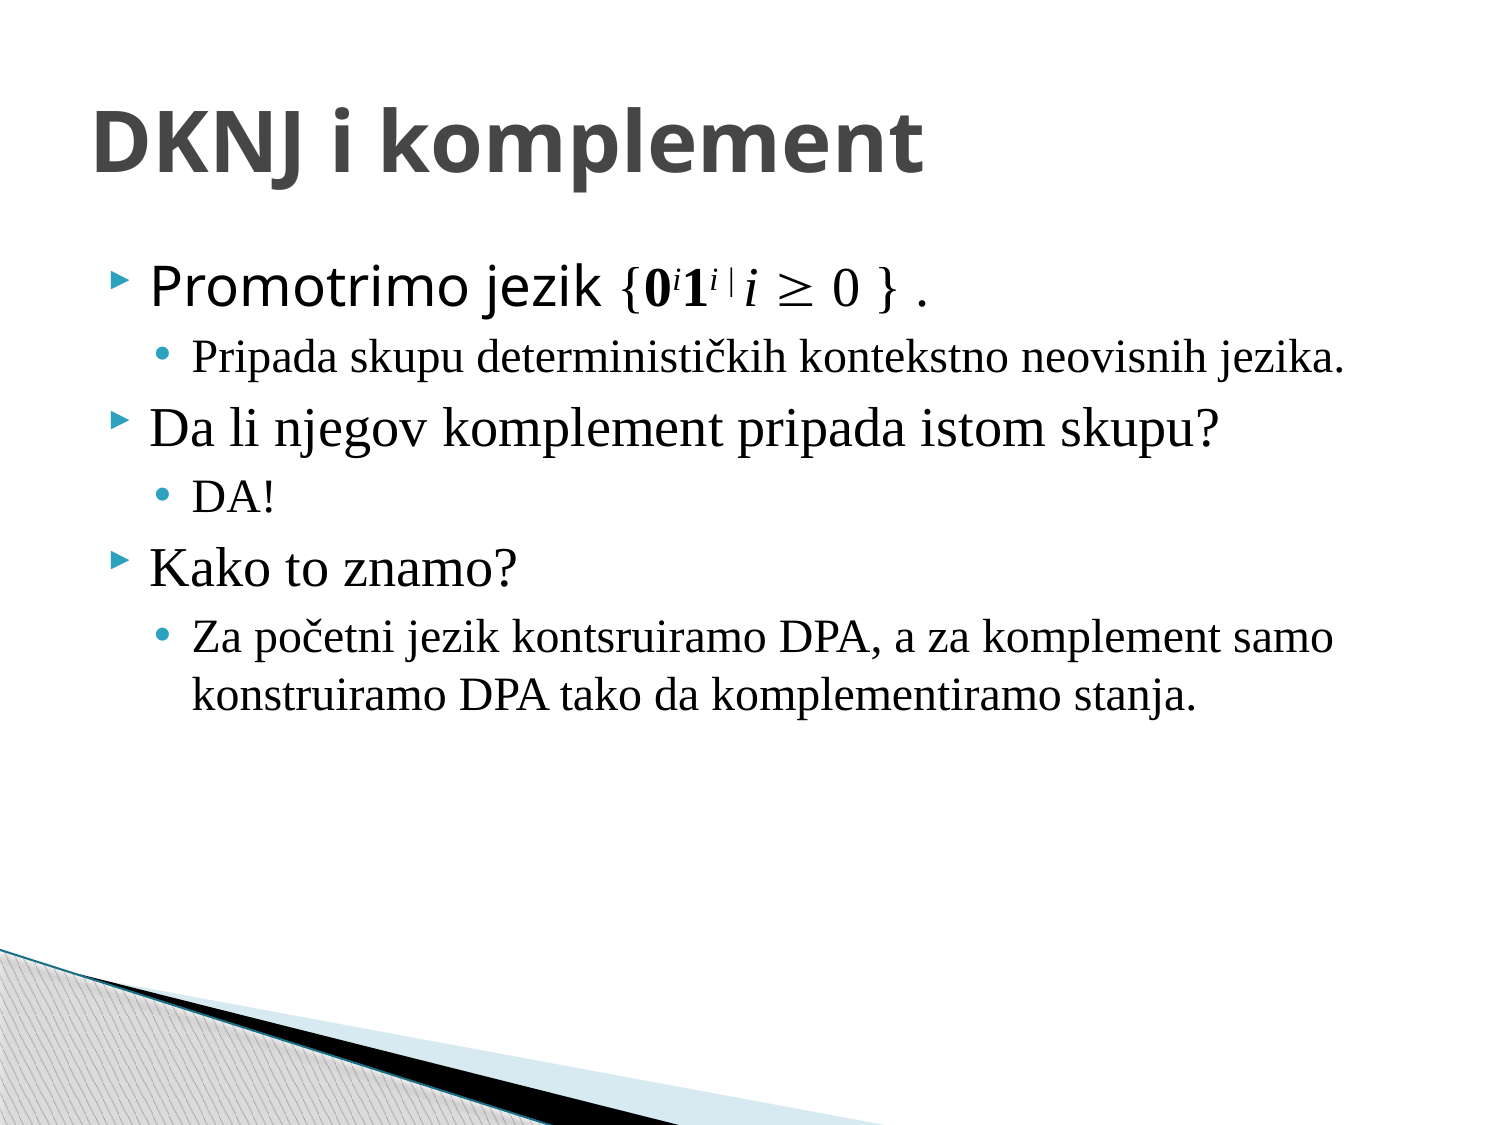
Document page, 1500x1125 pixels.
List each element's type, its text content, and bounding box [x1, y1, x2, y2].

list Promotrimo jezik {0i1i | i  0 } . Pripada skupu determinističkih kontekstno neovisnih jezika. Da li njegov komplement pripada istom skupu? DA! Kako to znamo? Za početni jezik kontsruiramo DPA, a za komplement samo konstruiramo DPA tako da komplementiramo stanja. [75, 243, 1425, 986]
title DKNJ i komplement [75, 45, 1425, 233]
